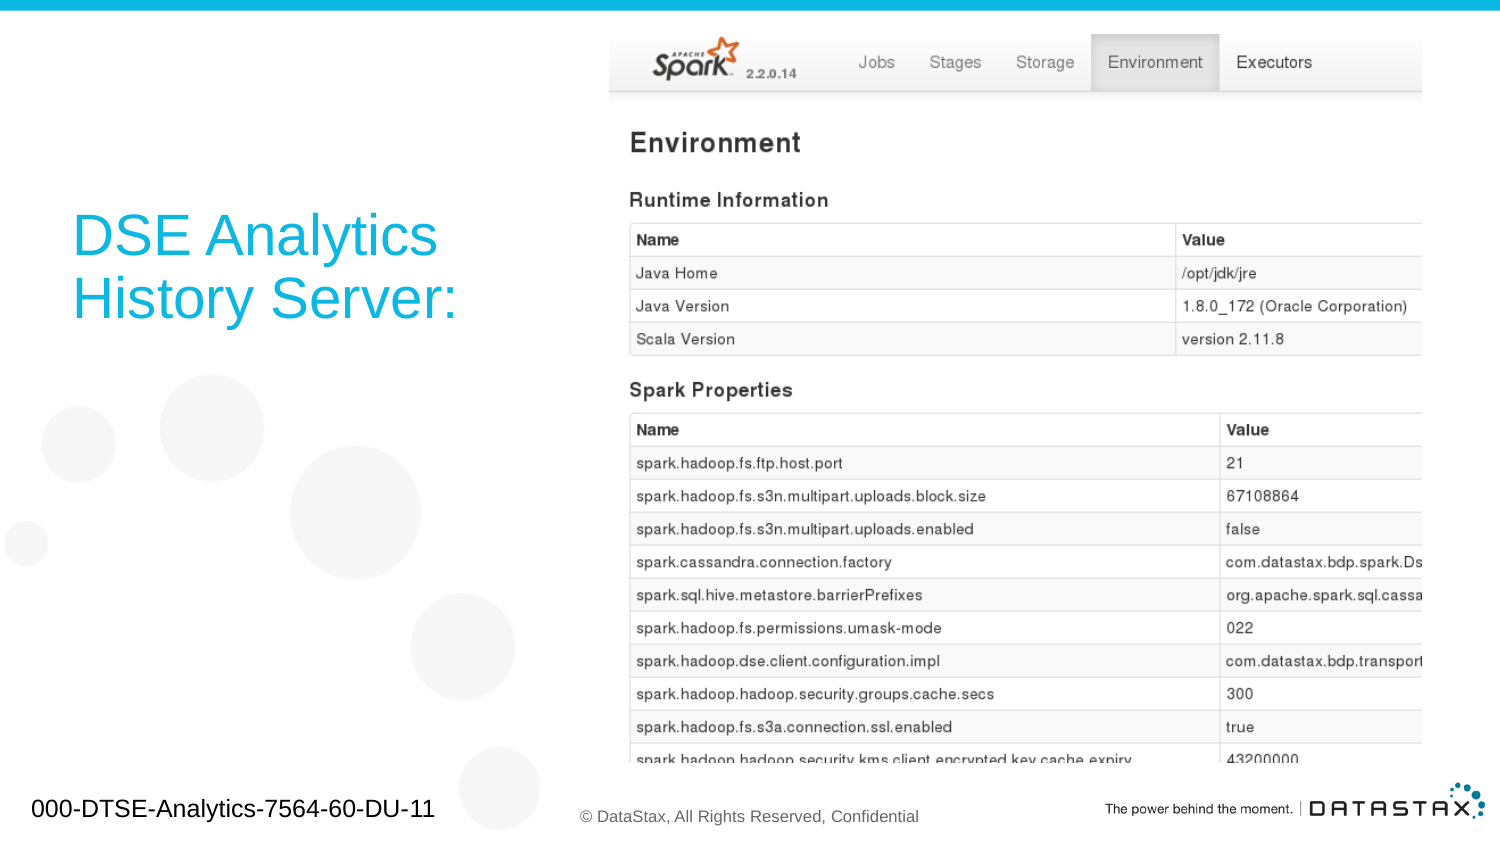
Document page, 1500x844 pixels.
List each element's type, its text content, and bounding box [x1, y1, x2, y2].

picture [608, 33, 1423, 763]
slide_number 000-DTSE-Analytics-7564-60-DU-11 [16, 785, 720, 831]
title DSE Analytics History Server: [72, 256, 501, 347]
picture [1090, 767, 1500, 834]
